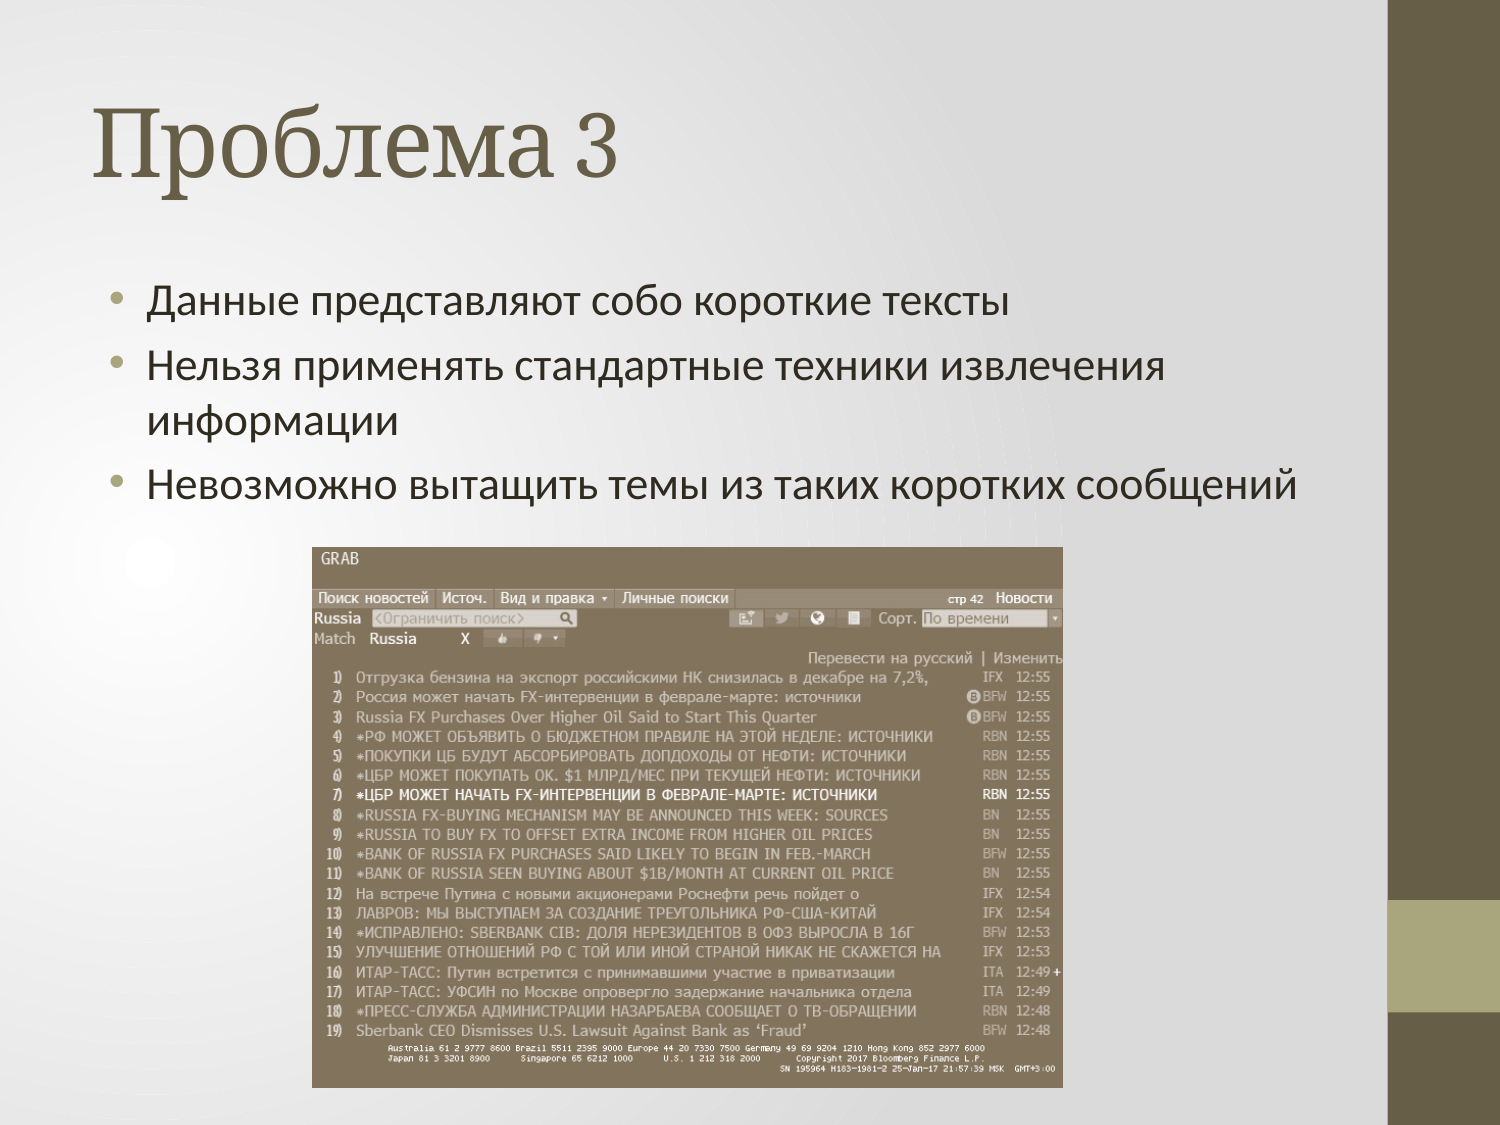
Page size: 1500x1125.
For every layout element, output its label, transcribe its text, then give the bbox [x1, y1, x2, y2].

picture [311, 546, 1063, 1088]
list Данные представляют собо короткие тексты Нельзя применять стандартные техники извлечения информации Невозможно вытащить темы из таких коротких сообщений [75, 262, 1325, 1050]
title Проблема 3 [75, 45, 1325, 233]
